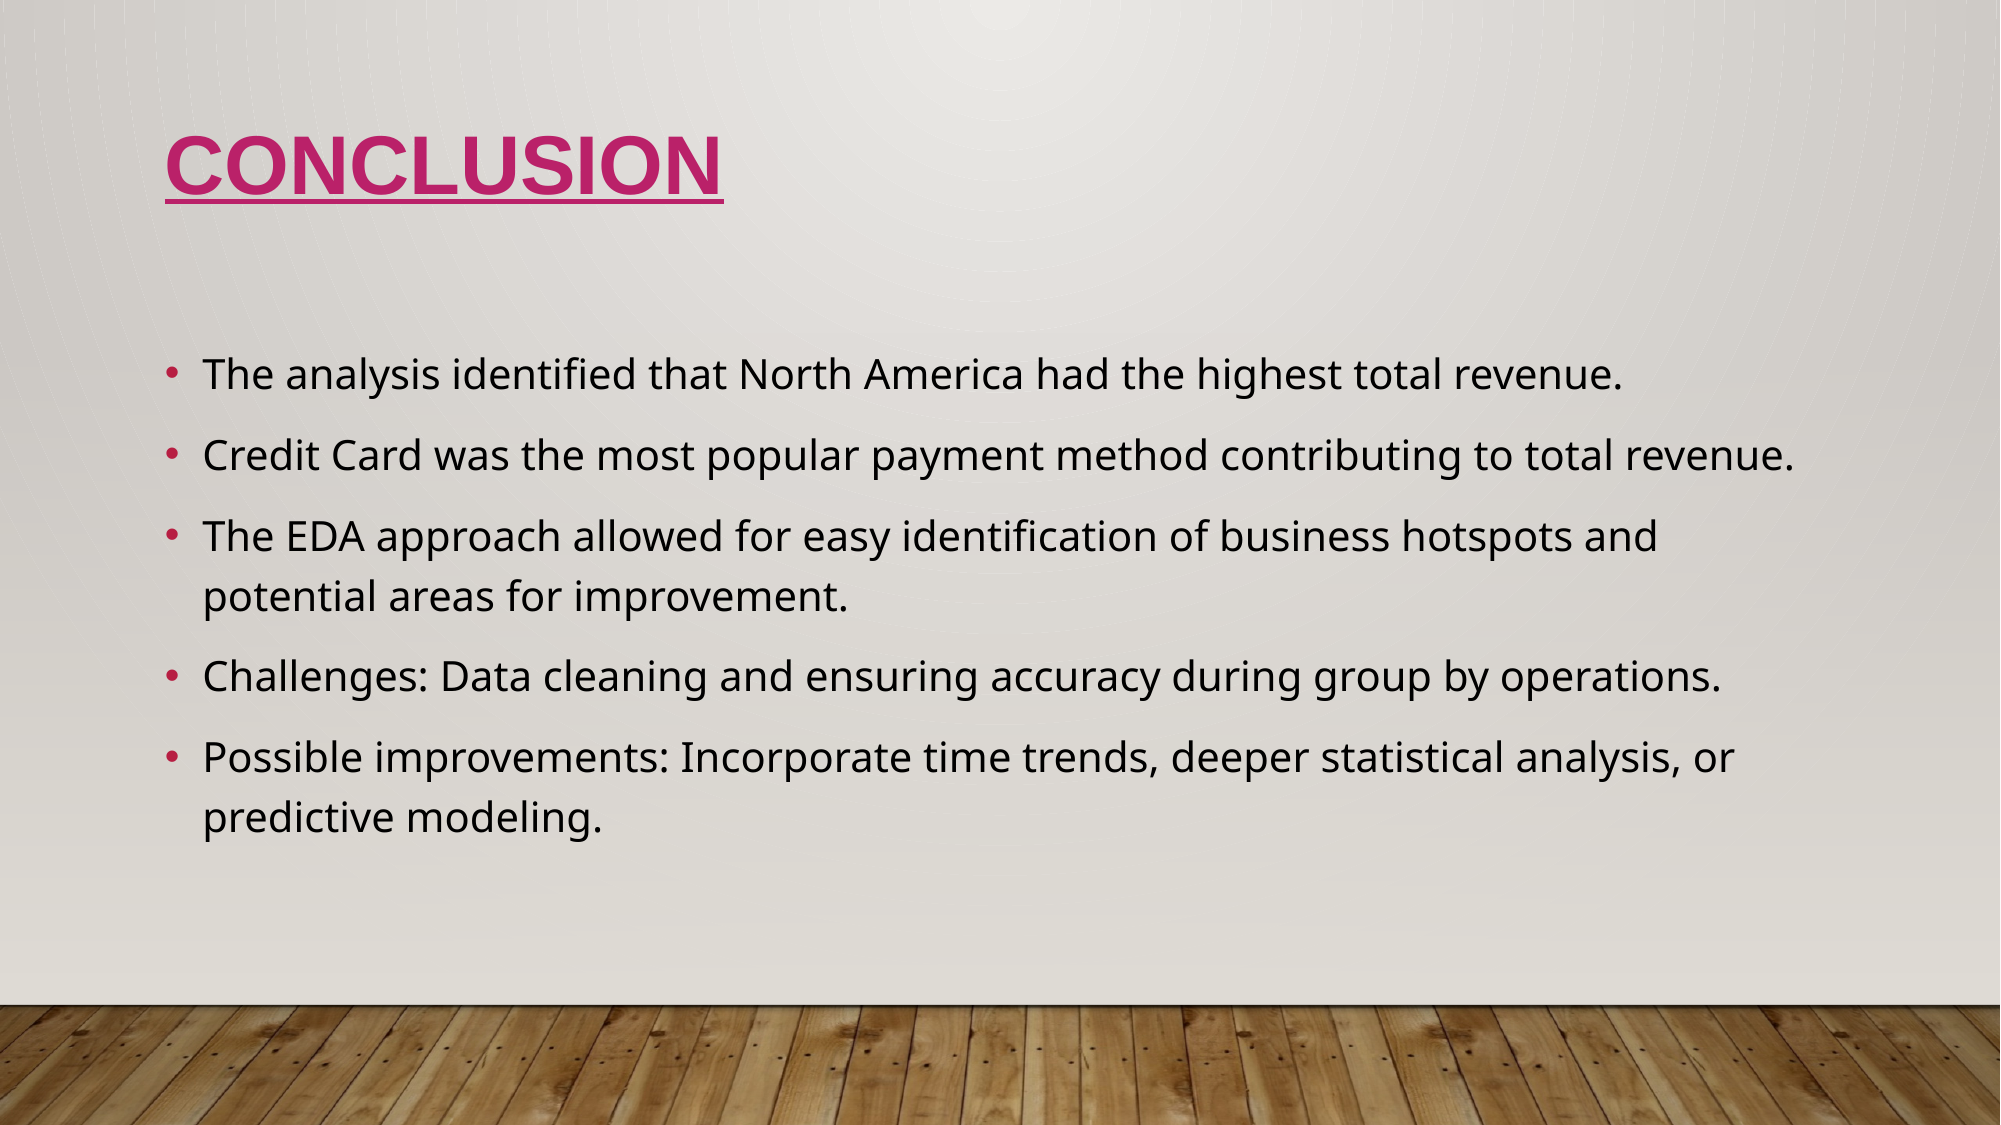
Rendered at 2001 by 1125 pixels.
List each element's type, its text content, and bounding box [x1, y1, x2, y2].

picture [0, 1005, 2000, 1125]
list The analysis identified that North America had the highest total revenue. Credit Card was the most popular payment method contributing to total revenue. The EDA approach allowed for easy identification of business hotspots and potential areas for improvement. Challenges: Data cleaning and ensuring accuracy during group by operations. Possible improvements: Incorporate time trends, deeper statistical analysis, or predictive modeling. [149, 329, 1850, 892]
title Conclusion [149, 115, 1851, 378]
